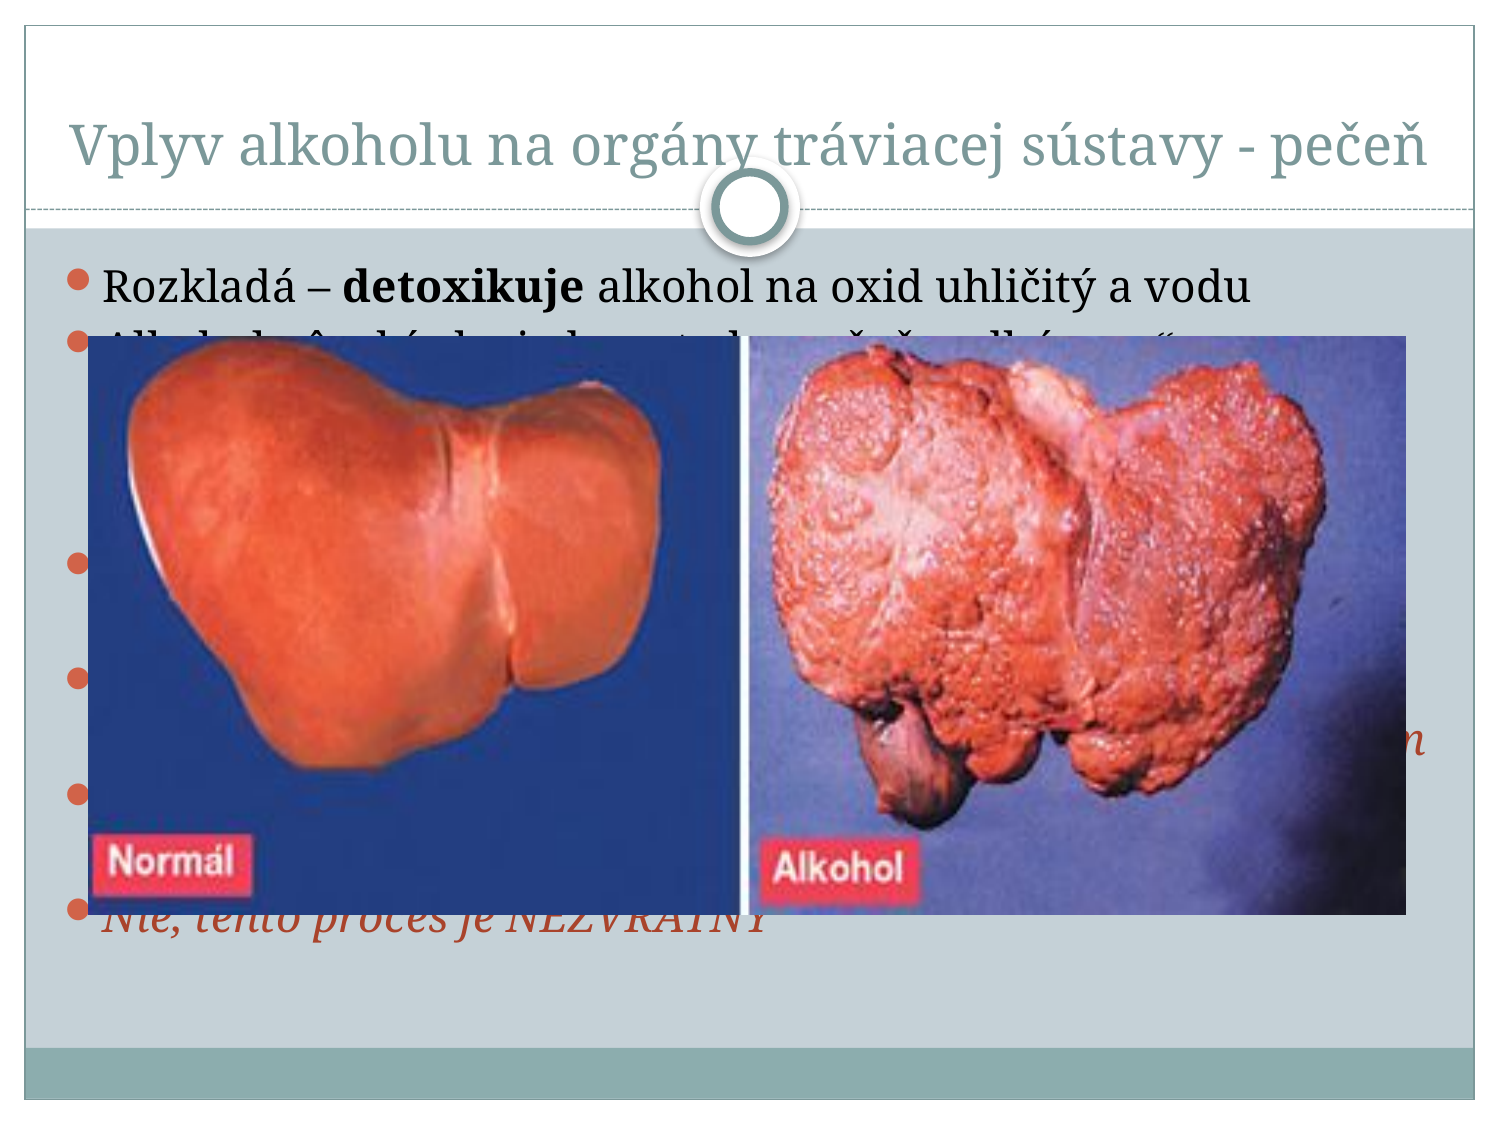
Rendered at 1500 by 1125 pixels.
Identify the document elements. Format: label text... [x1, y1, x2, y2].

picture [88, 335, 1406, 916]
list Rozkladá – detoxikuje alkohol na oxid uhličitý a vodu Alkohol pôsobí ako jed, preto ho pečeň „odbúrava“ prednostne, tým potláča ostatnú činnosť pečene ( narúša tvorbu protilátok, proces zrážania krvi, premenu látok z potravy ...) Čo myslíte, ako sa prejavuje časté užívanie alkoholu na pečeni? Ak musí pečeň rozkladať alkohol často, poškodzuje sa tkanivo pečene – zväčšuje sa, ukladá sa do nej tuk, nahrádza sa väzivom Myslíte si, že sa tkanivo alkoholom poškodenej pečene obnoví? Nie, tento proces je NEZVRATNÝ [49, 250, 1445, 1001]
title Vplyv alkoholu na orgány tráviacej sústavy - pečeň [49, 37, 1450, 185]
